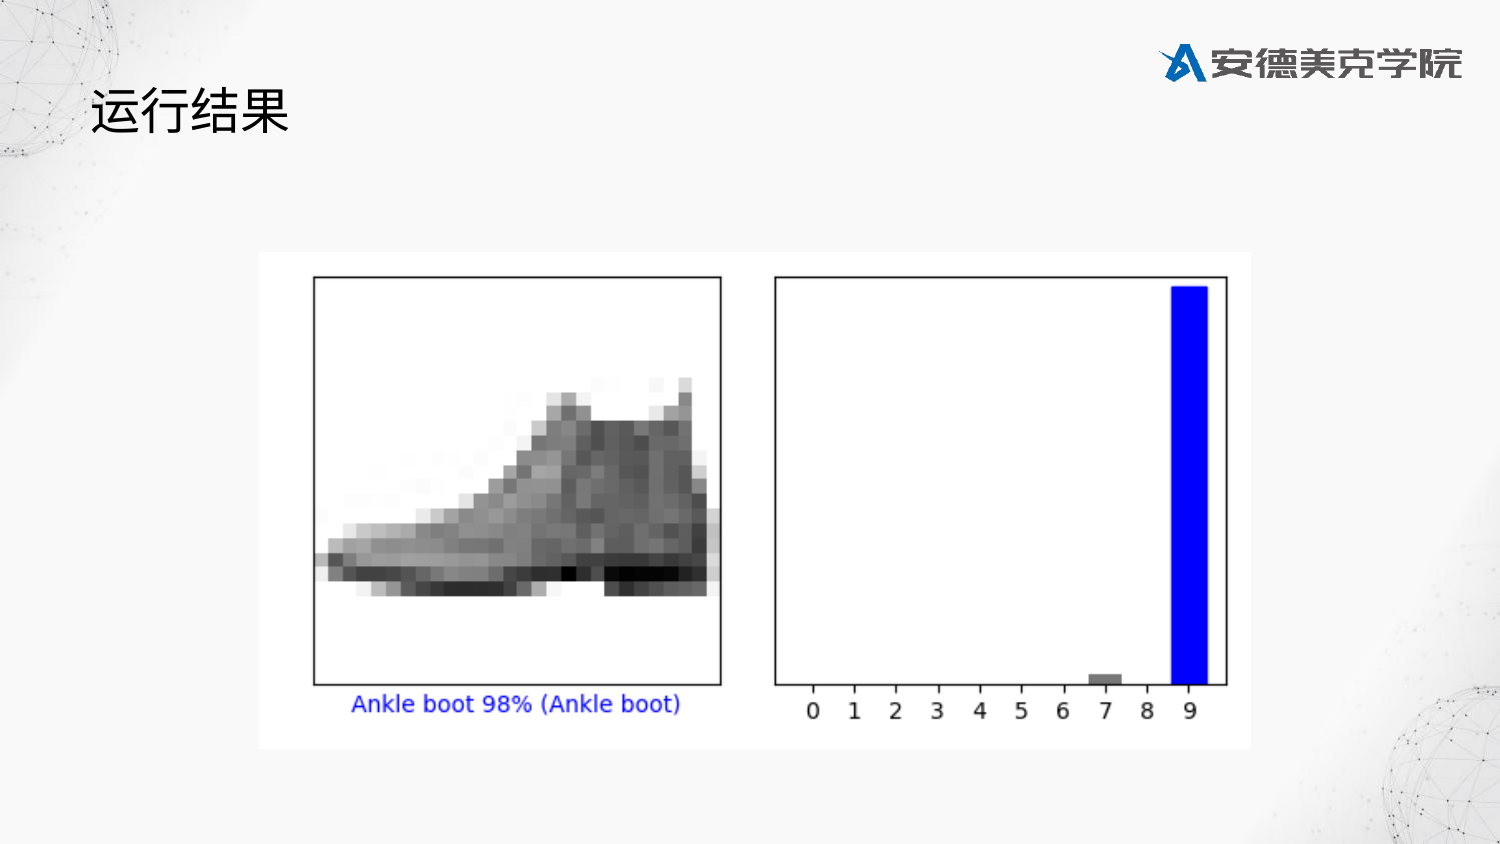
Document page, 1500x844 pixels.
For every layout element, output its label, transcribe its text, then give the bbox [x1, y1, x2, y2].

title 运行结果 [75, 66, 1425, 152]
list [259, 252, 1251, 749]
picture [0, 0, 1500, 844]
